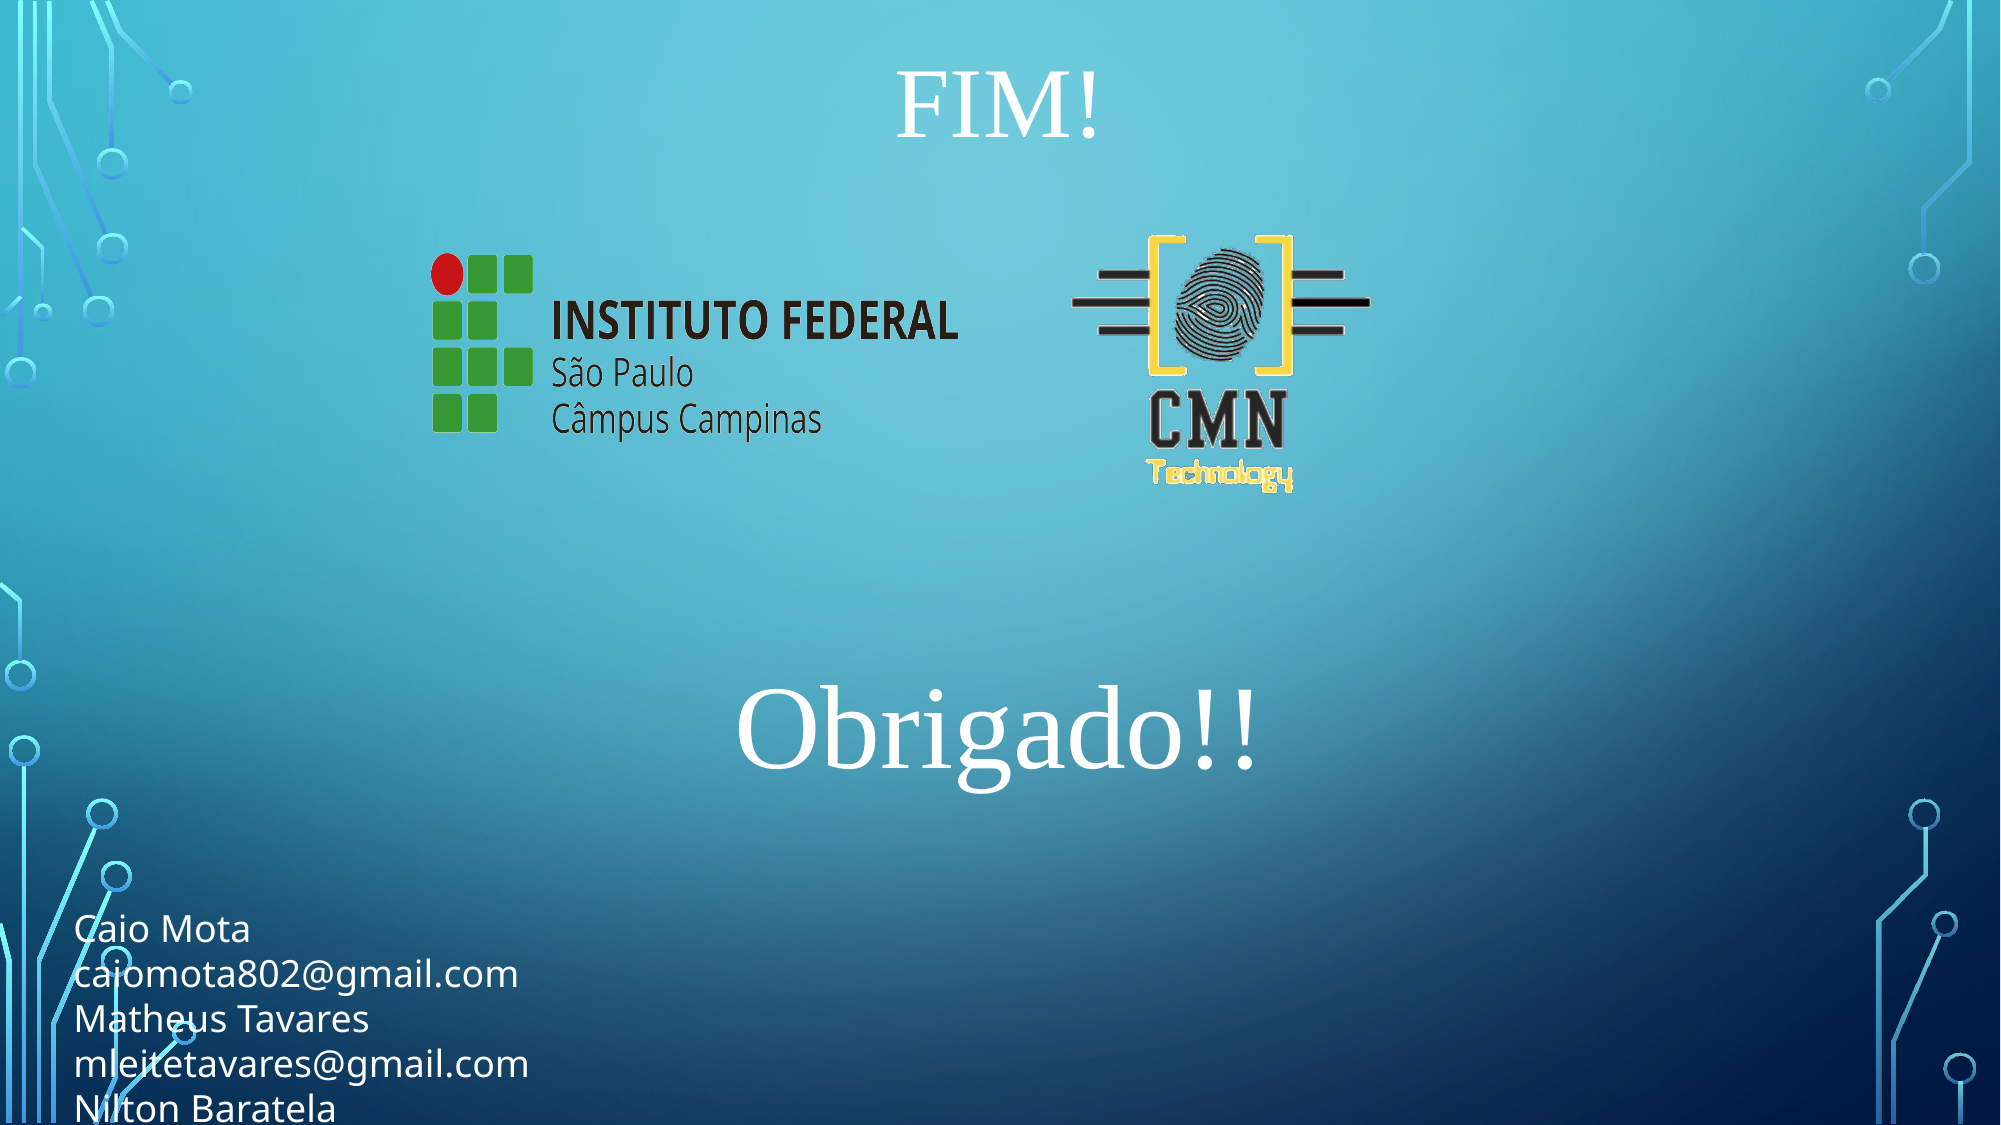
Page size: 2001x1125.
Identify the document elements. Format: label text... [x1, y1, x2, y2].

text_box Caio Mota caiomota802@gmail.com Matheus Tavares mleitetavares@gmail.com Nilton Baratela niltonbaratela@gmail.com [58, 897, 1713, 1125]
list Obrigado!! [614, 612, 1386, 802]
picture [405, 205, 981, 474]
text_box FIM! [463, 30, 1537, 166]
picture [1056, 205, 1386, 500]
